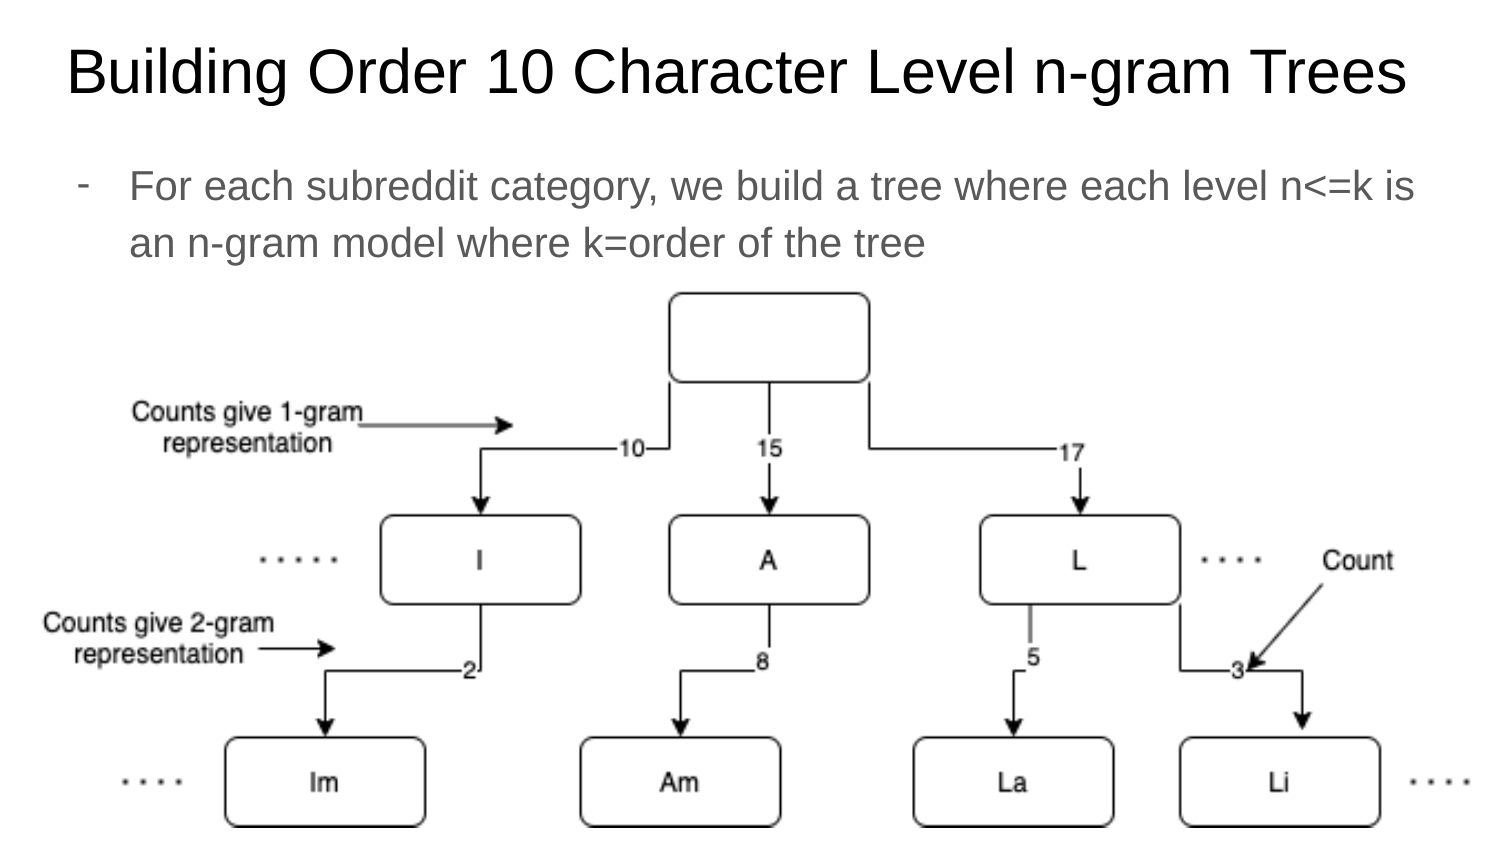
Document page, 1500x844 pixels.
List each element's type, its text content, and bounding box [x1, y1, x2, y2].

picture [25, 270, 1475, 829]
list For each subreddit category, we build a tree where each level n<=k is an n-gram model where k=order of the tree [51, 135, 1449, 268]
title Building Order 10 Character Level n-gram Trees [51, 15, 1449, 110]
